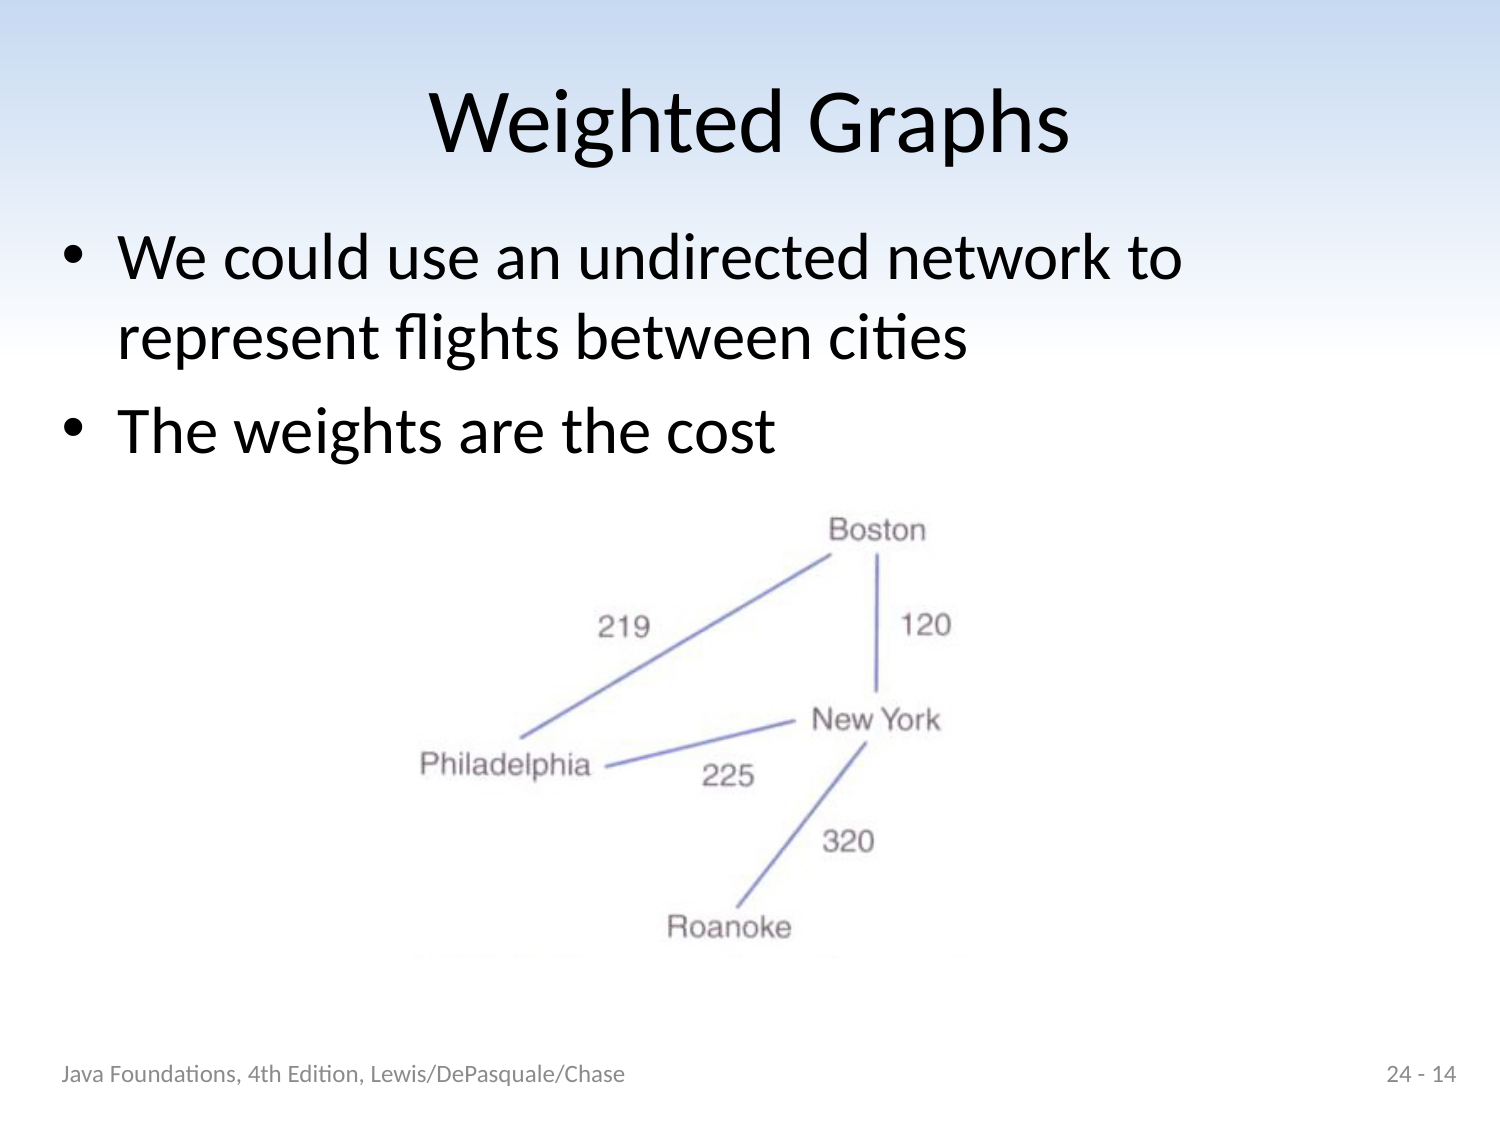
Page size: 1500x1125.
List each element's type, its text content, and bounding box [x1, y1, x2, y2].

title Weighted Graphs [28, 45, 1473, 186]
list We could use an undirected network to represent flights between cities The weights are the cost [46, 205, 1473, 1043]
footer Java Foundations, 4th Edition, Lewis/DePasquale/Chase [46, 1042, 1121, 1103]
slide_number 24 - 14 [1121, 1042, 1472, 1103]
picture [401, 491, 985, 960]
